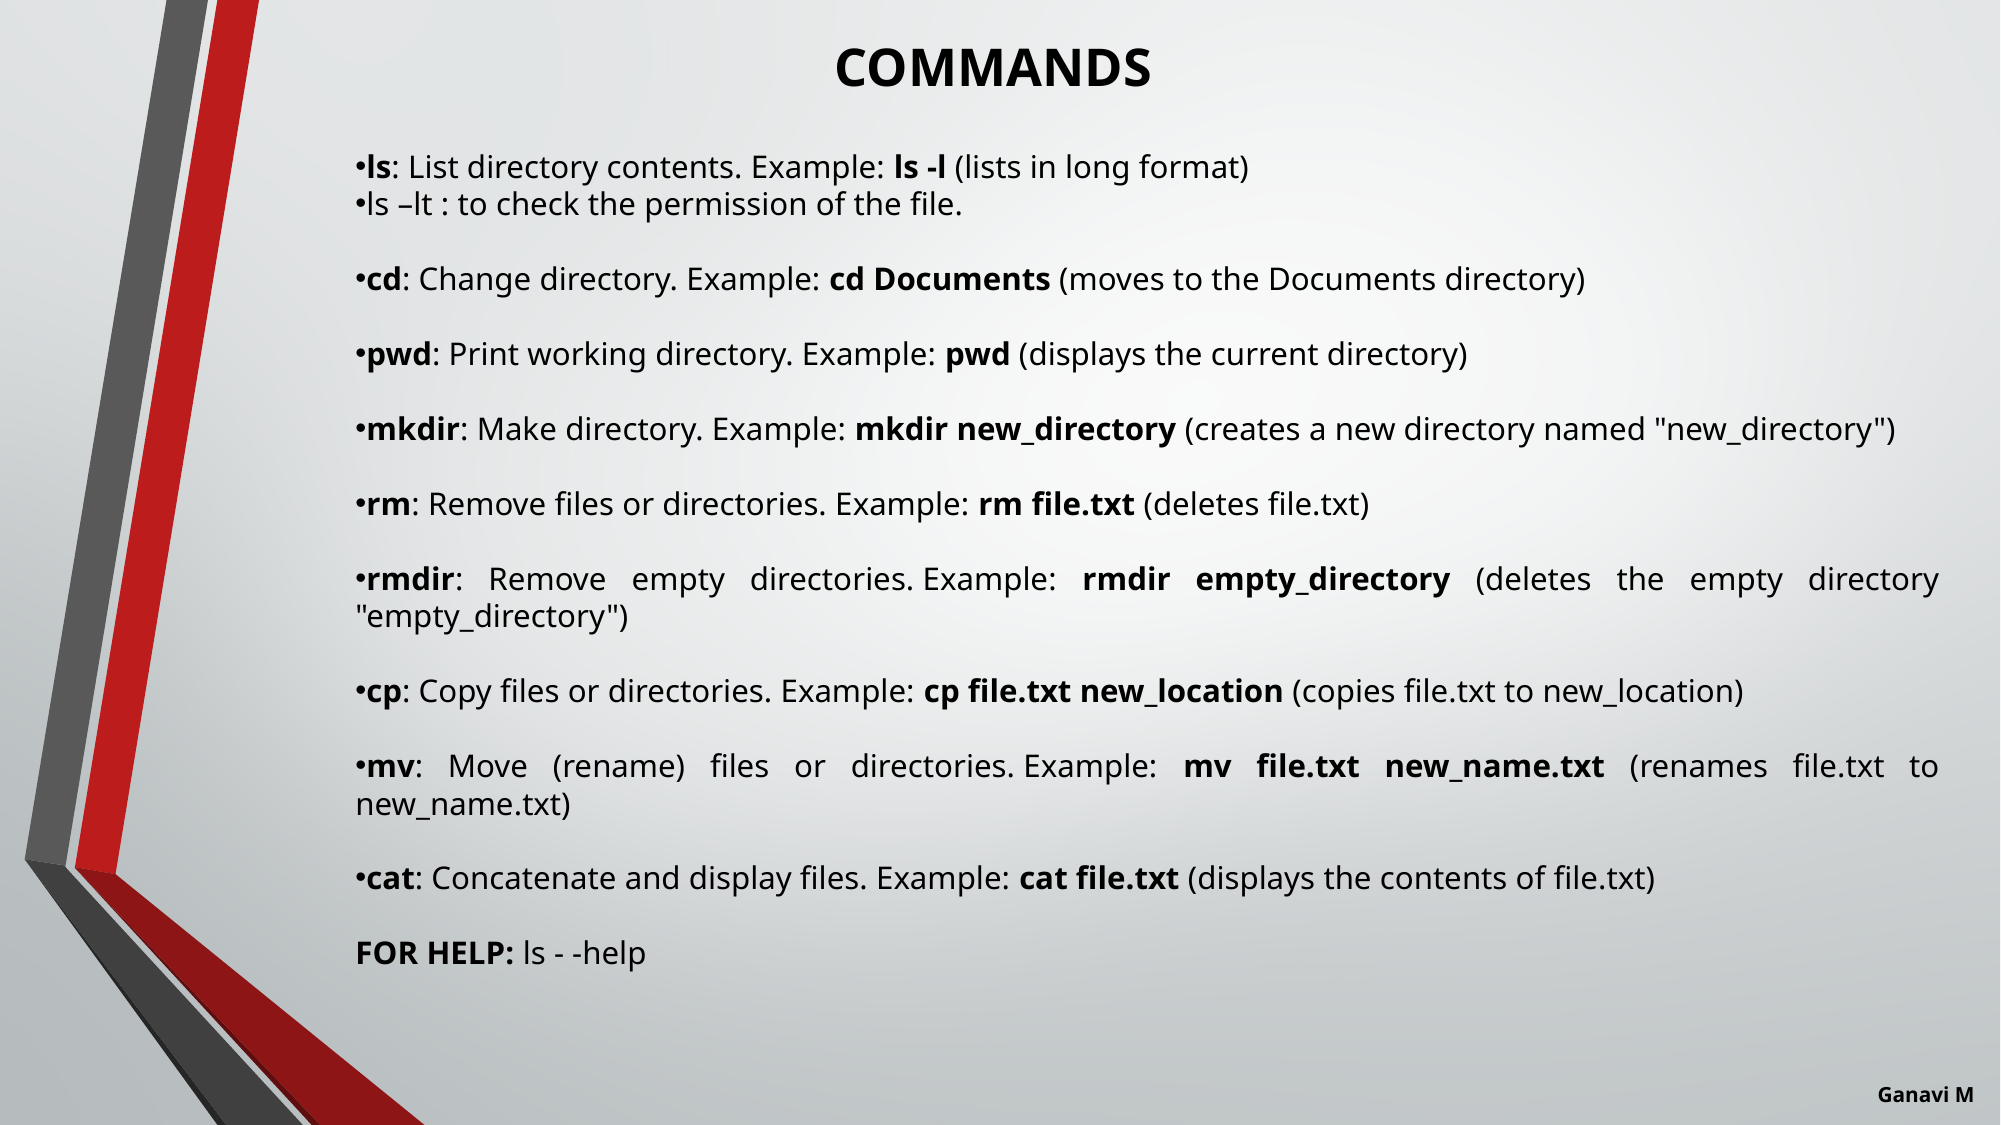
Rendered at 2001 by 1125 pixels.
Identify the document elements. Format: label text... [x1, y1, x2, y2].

footer Ganavi M [1862, 1064, 2000, 1125]
text_box COMMANDS [399, 26, 1694, 105]
text_box ls: List directory contents. Example: ls -l (lists in long format) ls –lt : to check the permission of the file. cd: Change directory. Example: cd Documents (moves to the Documents directory) pwd: Print working directory. Example: pwd (displays the current directory) mkdir: Make directory. Example: mkdir new_directory (creates a new directory named "new_directory") rm: Remove files or directories. Example: rm file.txt (deletes file.txt) rmdir: Remove empty directories. Example: rmdir empty_directory (deletes the empty directory "empty_directory") cp: Copy files or directories. Example: cp file.txt new_location (copies file.txt to new_location) mv: Move (rename) files or directories. Example: mv file.txt new_name.txt (renames file.txt to new_name.txt) cat: Concatenate and display files. Example: cat file.txt (displays the contents of file.txt) FOR HELP: ls - -help [340, 139, 1955, 979]
